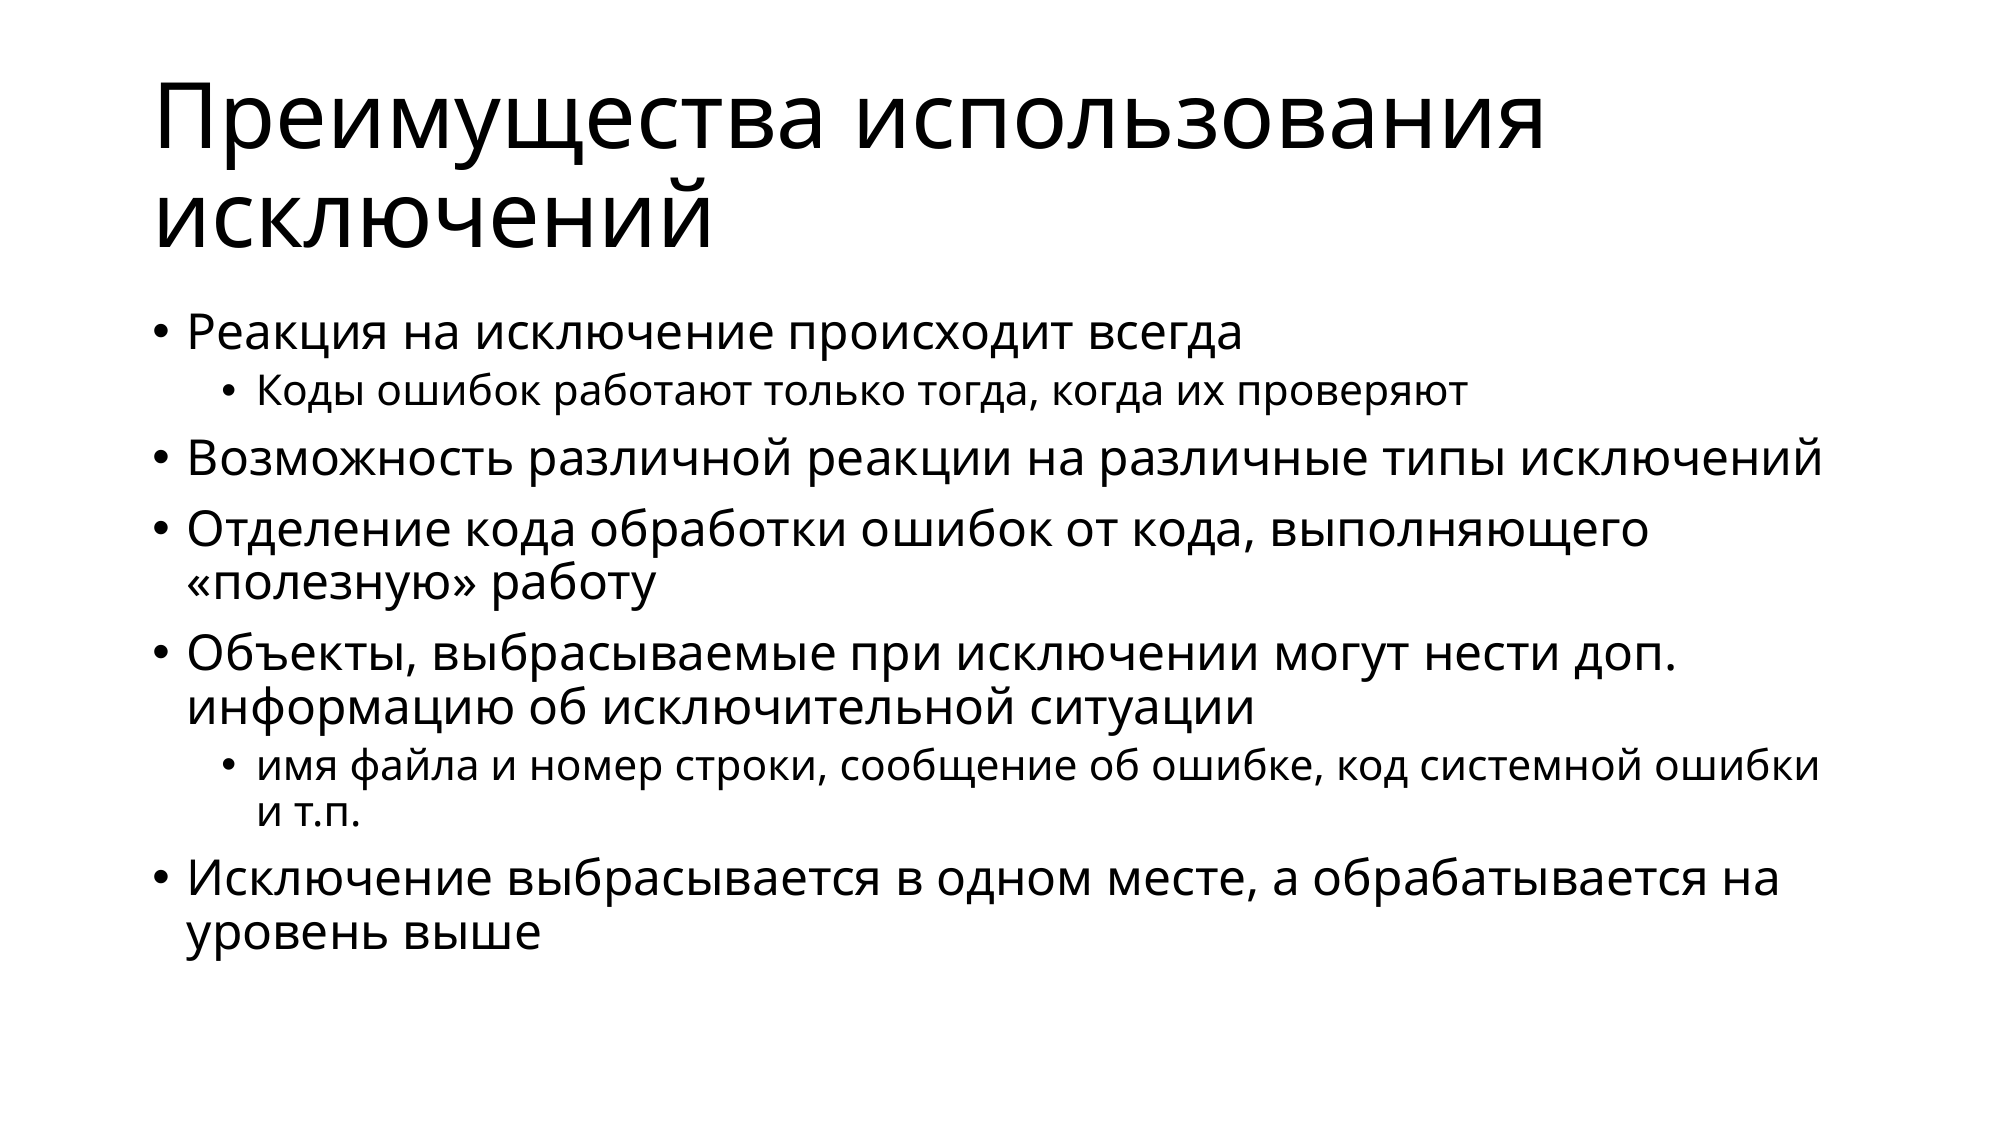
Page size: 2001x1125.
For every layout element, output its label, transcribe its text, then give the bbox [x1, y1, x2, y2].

title Преимущества использования исключений [137, 59, 1863, 278]
list Реакция на исключение происходит всегда Коды ошибок работают только тогда, когда их проверяют Возможность различной реакции на различные типы исключений Отделение кода обработки ошибок от кода, выполняющего «полезную» работу Объекты, выбрасываемые при исключении могут нести доп. информацию об исключительной ситуации имя файла и номер строки, сообщение об ошибке, код системной ошибки и т.п. Исключение выбрасывается в одном месте, а обрабатывается на уровень выше [137, 299, 1863, 1014]
